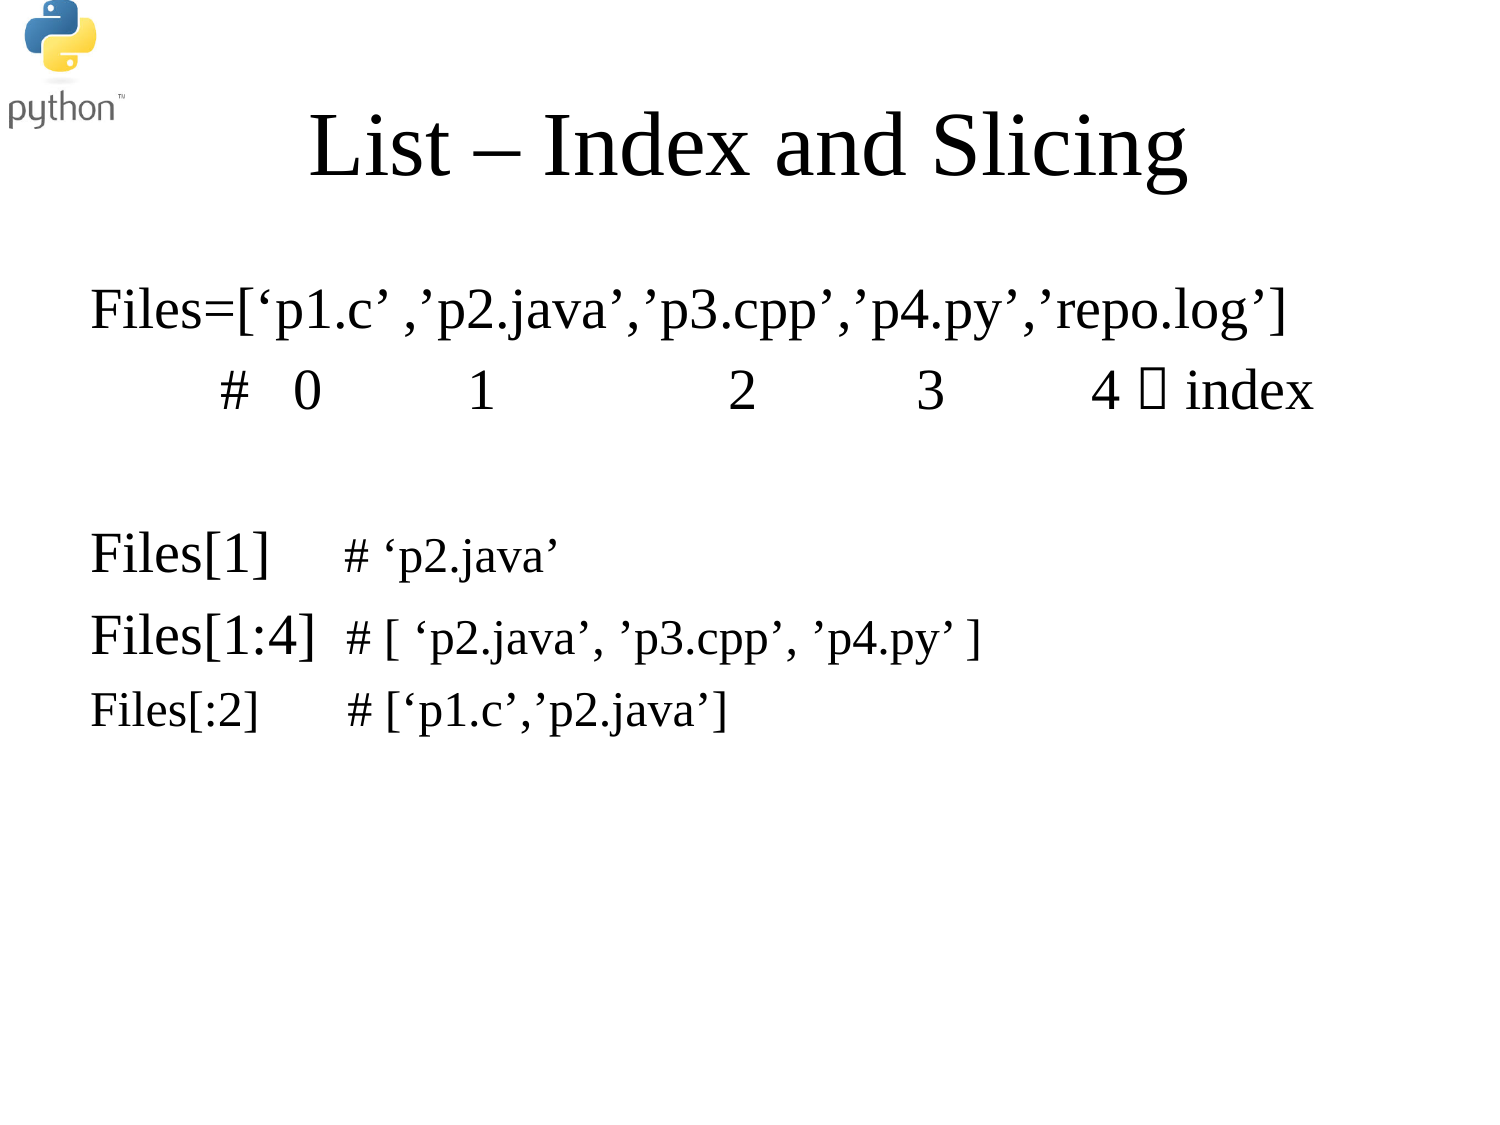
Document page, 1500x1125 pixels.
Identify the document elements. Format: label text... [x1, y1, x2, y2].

title List – Index and Slicing [75, 45, 1425, 233]
list Files=[‘p1.c’ ,’p2.java’,’p3.cpp’,’p4.py’,’repo.log’] # 0 1 2 3 4  index Files[1] # ‘p2.java’ Files[1:4] # [ ‘p2.java’, ’p3.cpp’, ’p4.py’ ] Files[:2] # [‘p1.c’,’p2.java’] [75, 262, 1463, 1005]
picture [9, 0, 126, 130]
